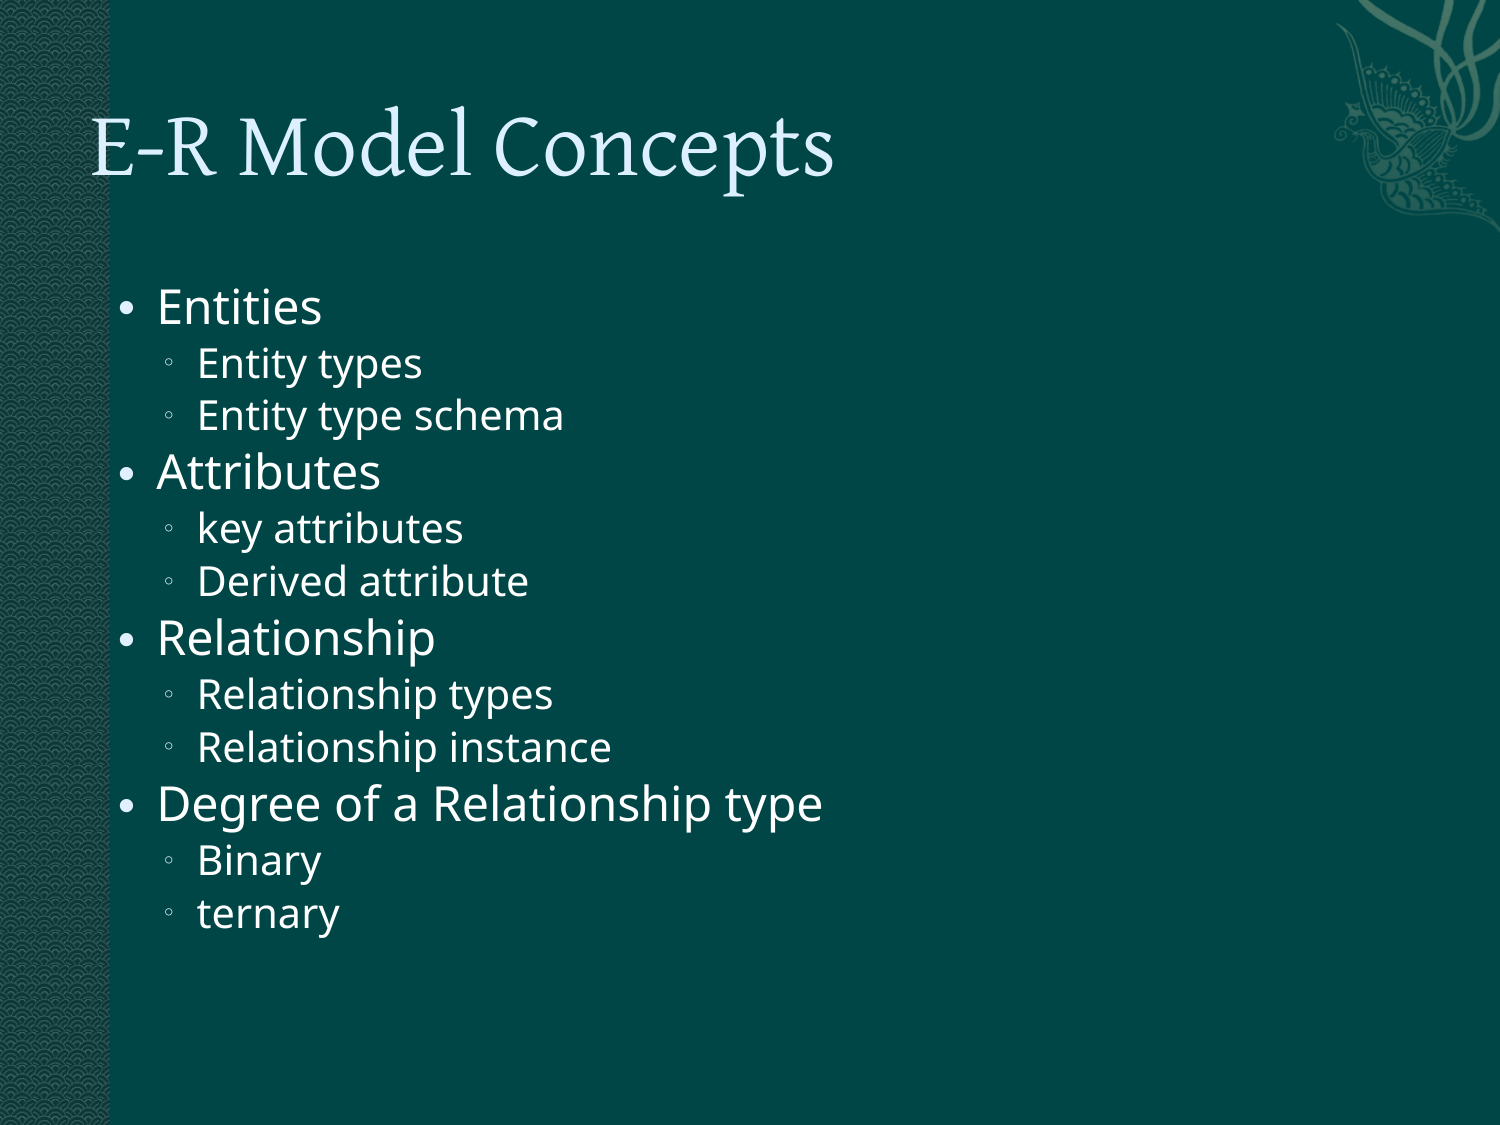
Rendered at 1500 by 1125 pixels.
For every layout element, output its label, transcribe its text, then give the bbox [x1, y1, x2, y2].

list Entities Entity types Entity type schema Attributes key attributes Derived attribute Relationship Relationship types Relationship instance Degree of a Relationship type Binary ternary [87, 275, 1363, 950]
title E-R Model Concepts [75, 45, 1351, 233]
picture [1334, 0, 1500, 235]
picture [0, 0, 110, 1125]
